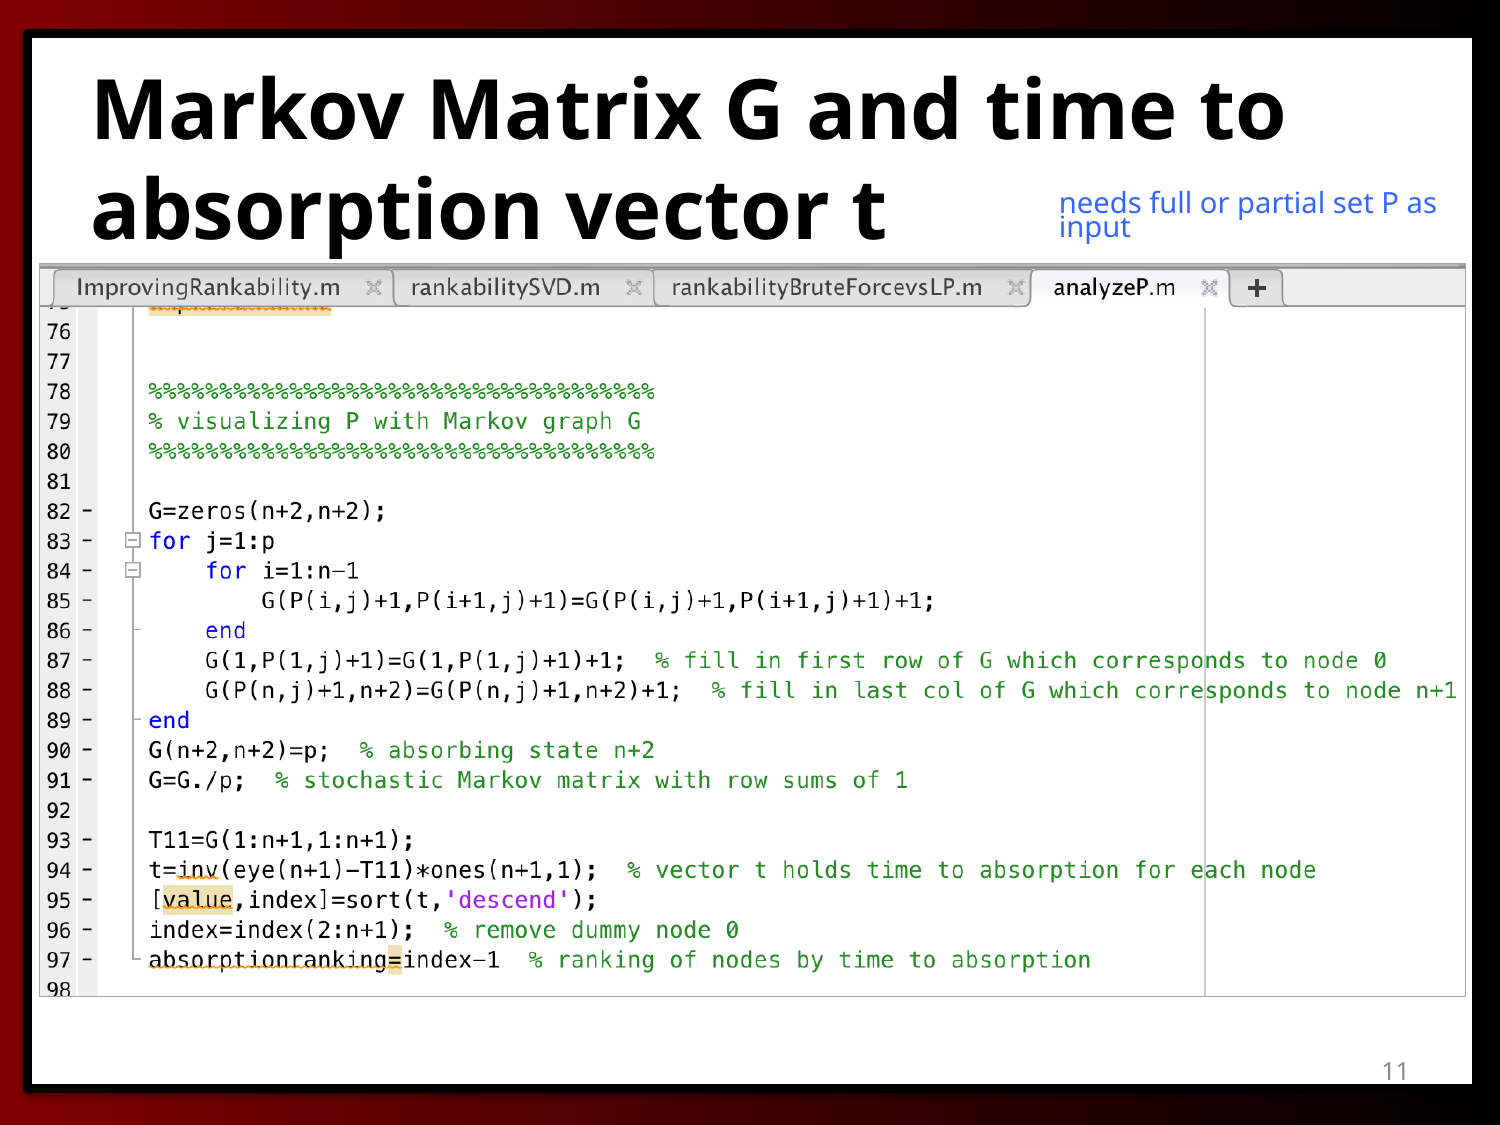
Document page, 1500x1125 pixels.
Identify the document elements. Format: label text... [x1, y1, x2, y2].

text_box needs full or partial set P as input [1043, 169, 1466, 262]
picture [39, 263, 1466, 997]
slide_number 11 [1074, 1042, 1425, 1103]
title Markov Matrix G and time to absorption vector t [75, 62, 1425, 251]
